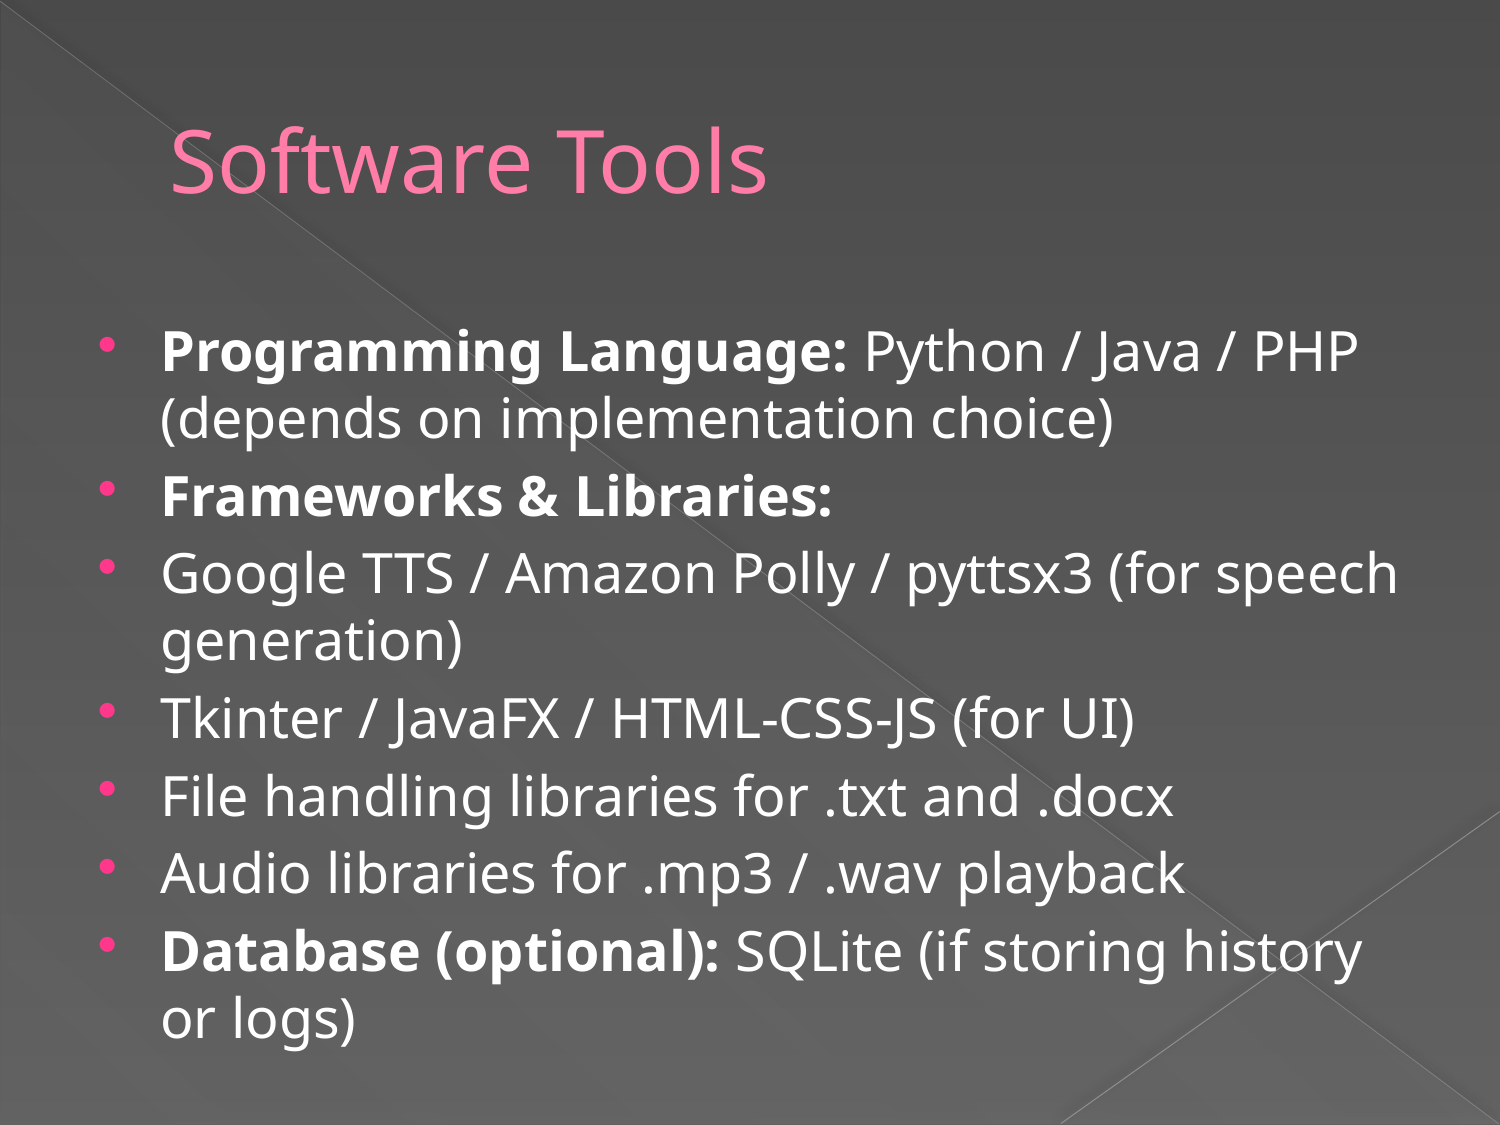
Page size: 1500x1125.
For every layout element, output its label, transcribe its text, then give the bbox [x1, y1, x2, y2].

title Software Tools [75, 43, 1425, 274]
list Programming Language: Python / Java / PHP (depends on implementation choice) Frameworks & Libraries: Google TTS / Amazon Polly / pyttsx3 (for speech generation) Tkinter / JavaFX / HTML-CSS-JS (for UI) File handling libraries for .txt and .docx Audio libraries for .mp3 / .wav playback Database (optional): SQLite (if storing history or logs) [75, 308, 1425, 1059]
